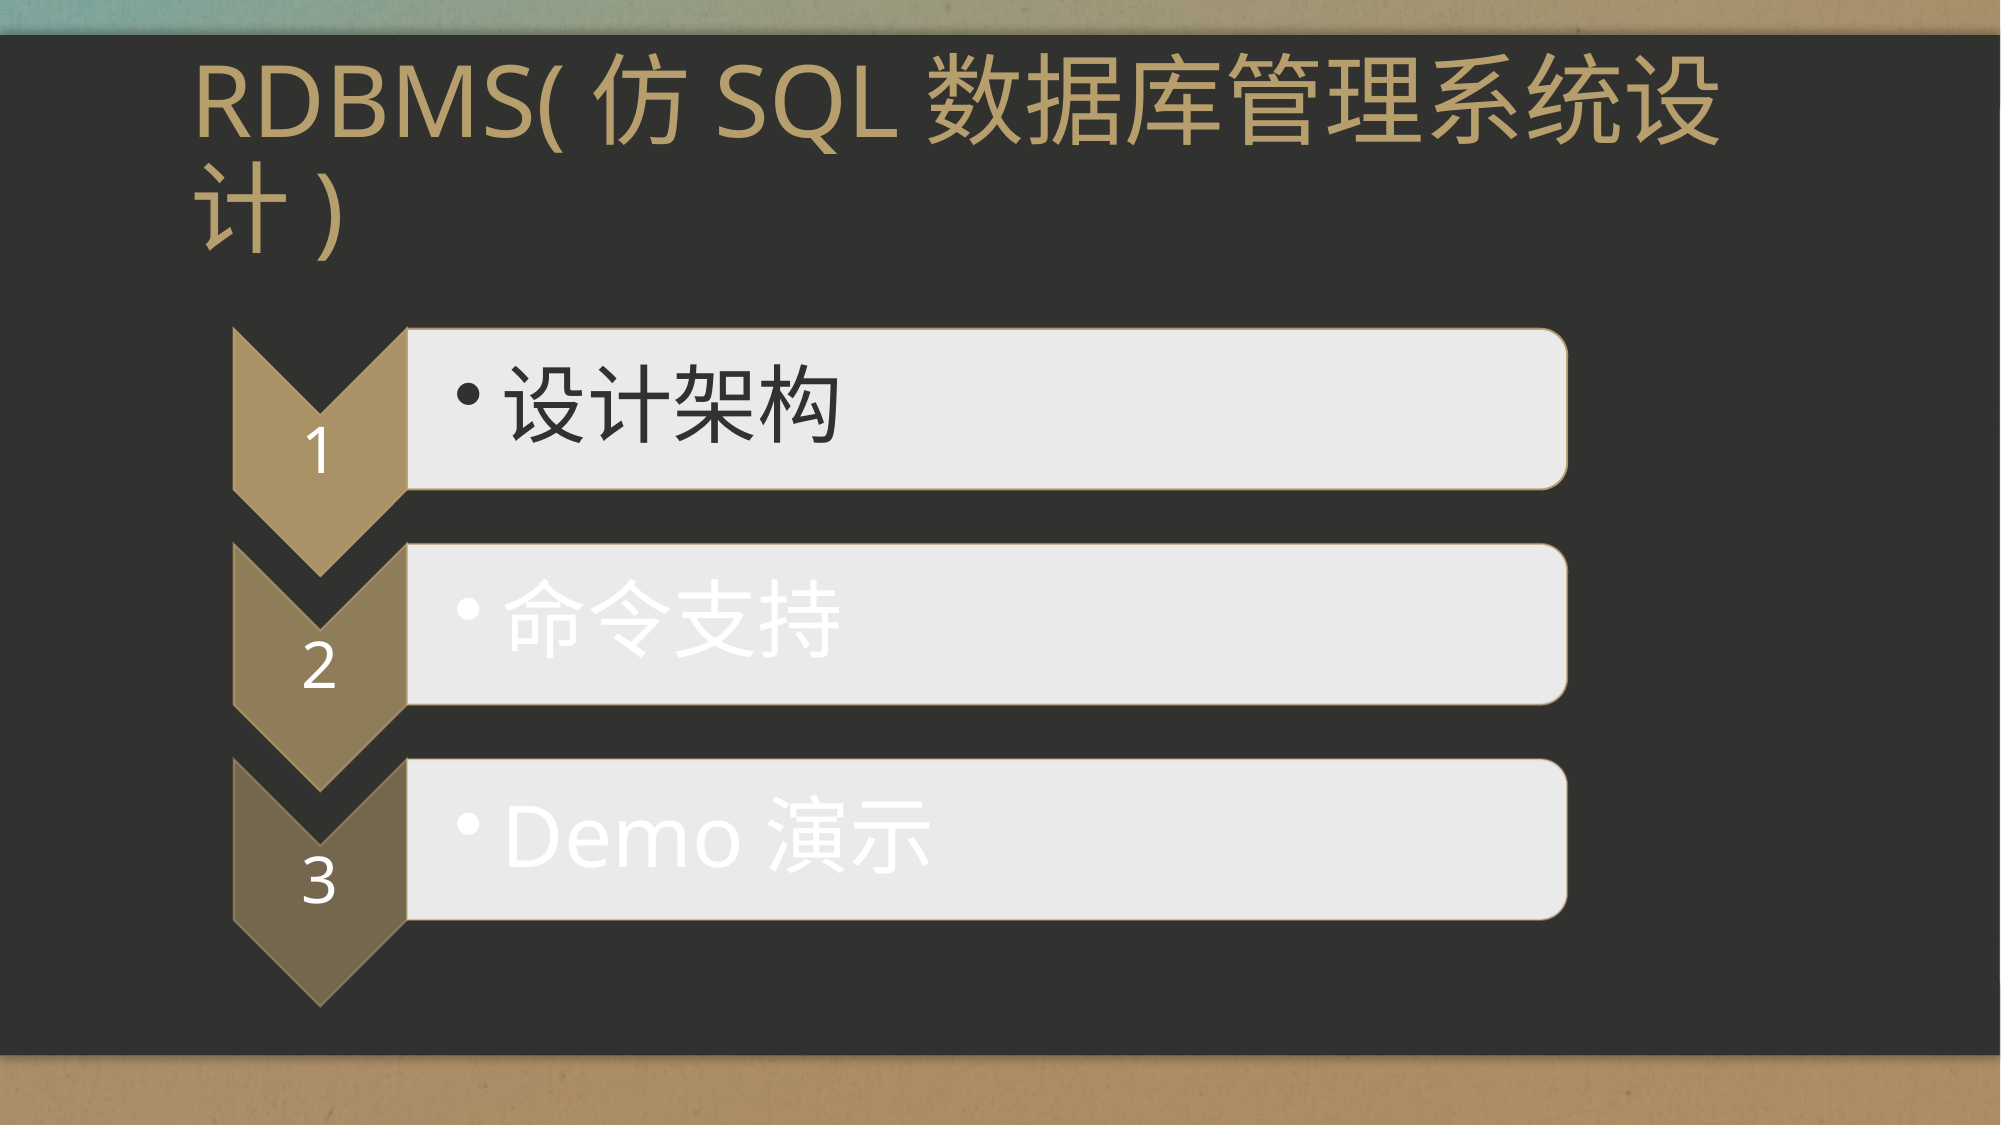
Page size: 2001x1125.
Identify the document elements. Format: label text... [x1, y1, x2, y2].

title RDBMS(仿SQL数据库管理系统设计) [175, 68, 1817, 275]
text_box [233, 328, 1568, 1007]
picture [0, 0, 2001, 1125]
